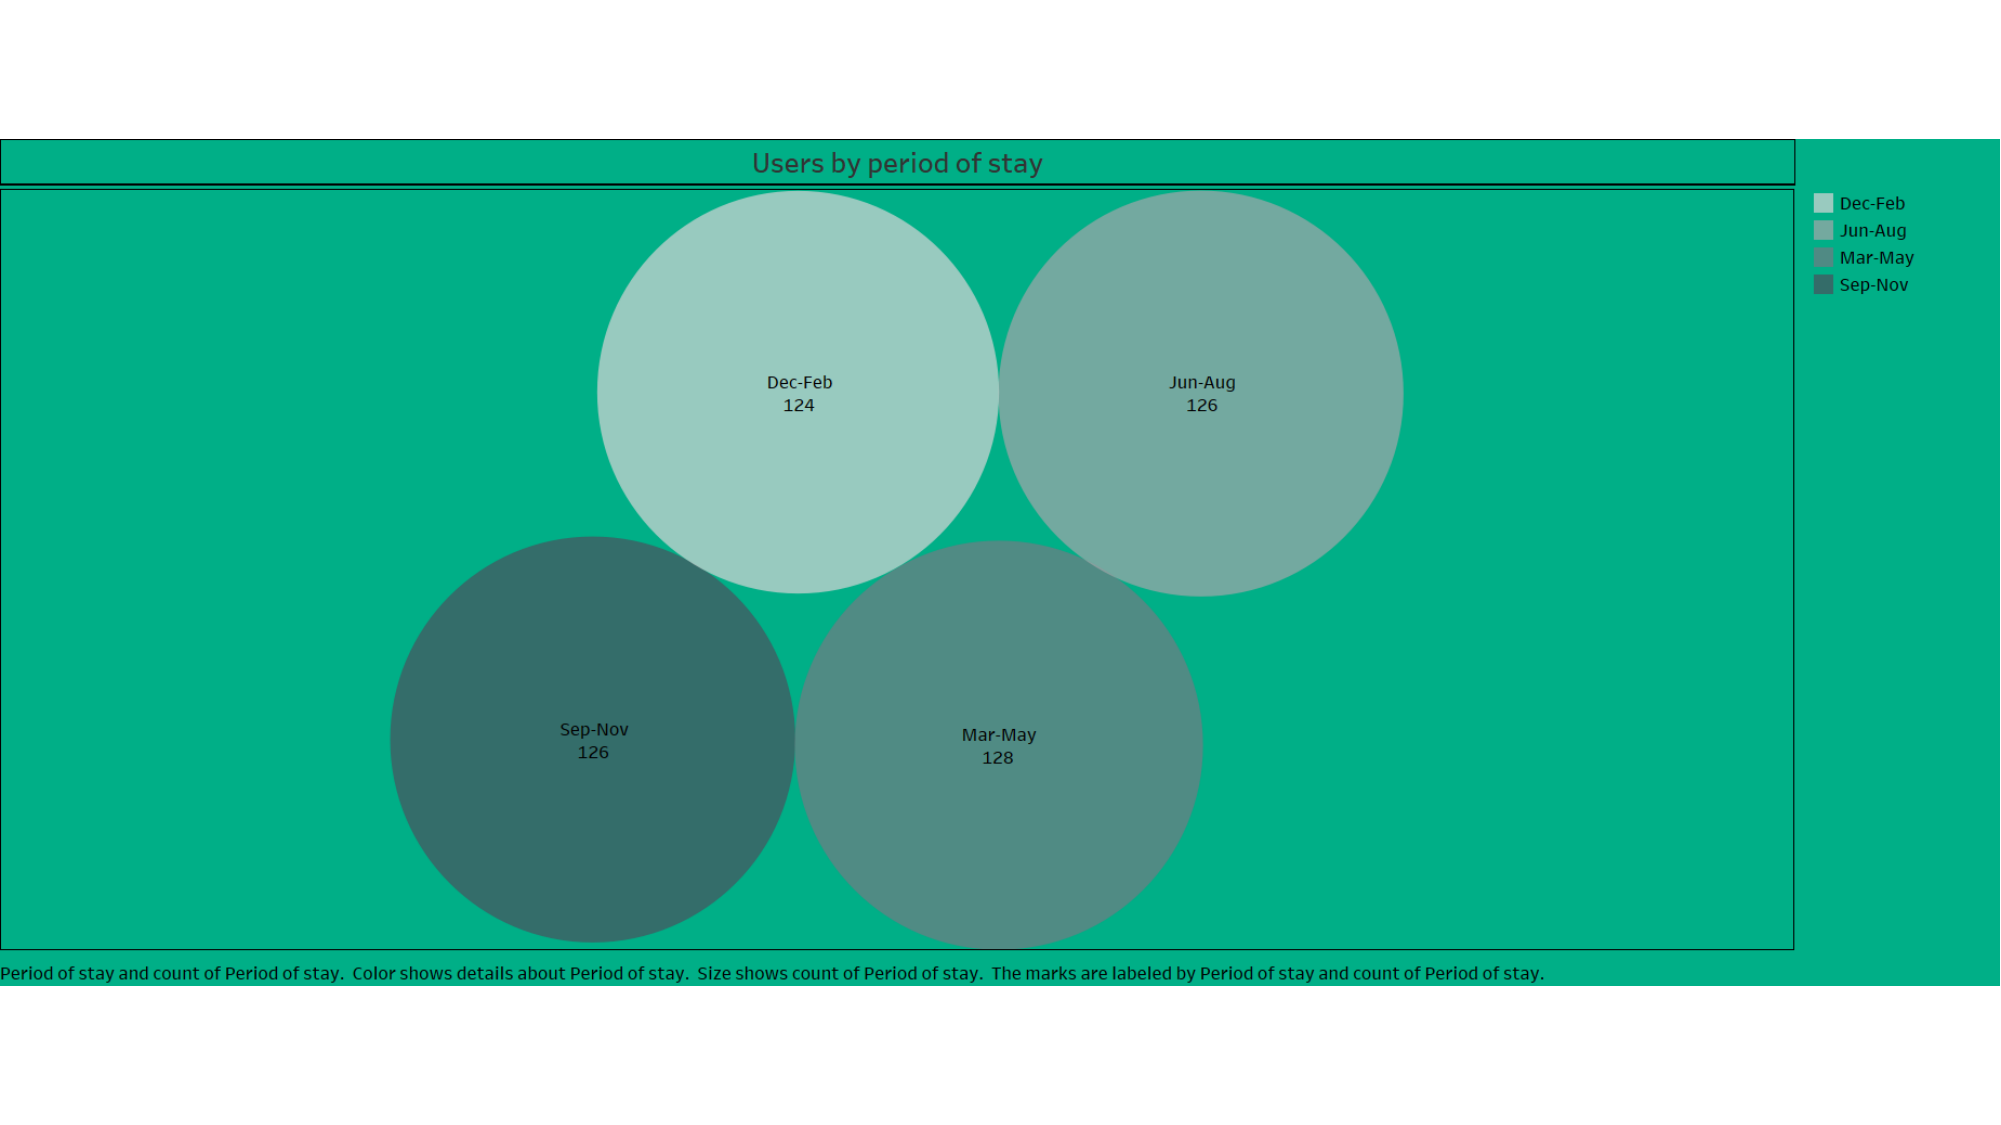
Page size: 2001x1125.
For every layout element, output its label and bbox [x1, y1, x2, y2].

picture [0, 139, 2000, 986]
